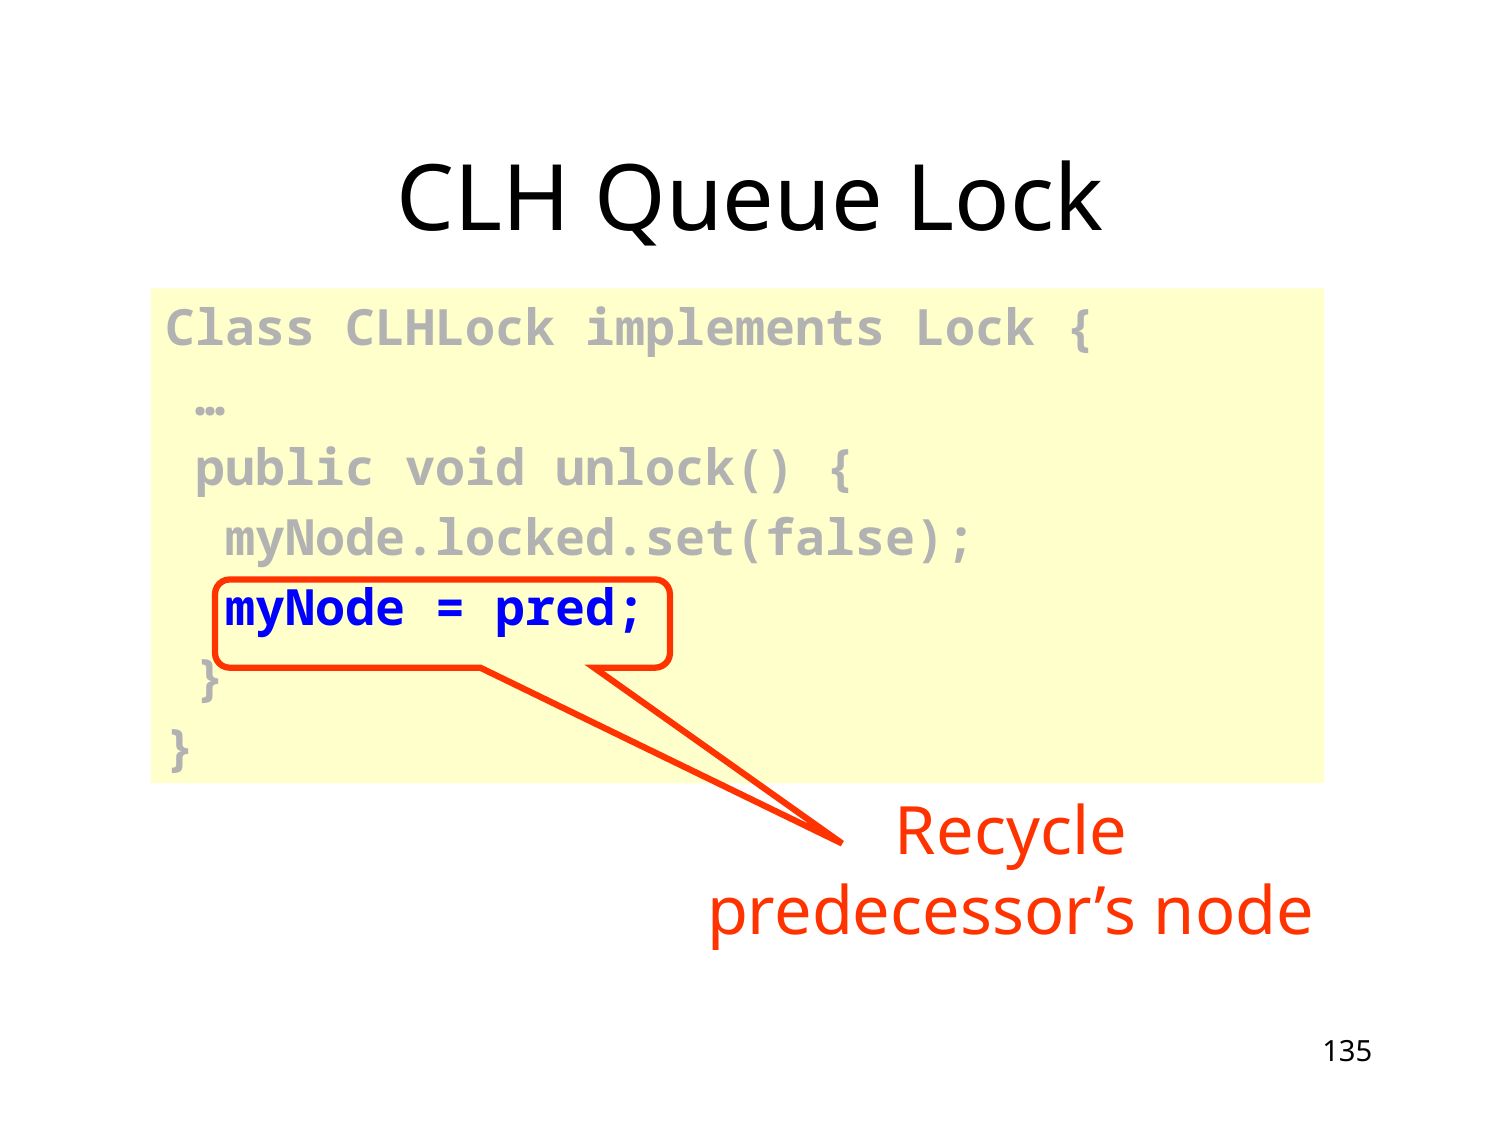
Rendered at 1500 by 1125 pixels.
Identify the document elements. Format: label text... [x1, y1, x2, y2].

text_box [215, 579, 753, 780]
text_box Class CLHLock implements Lock { … public void unlock() { myNode.locked.set(false); myNode = pred; } } [150, 288, 1325, 784]
title CLH Queue Lock [112, 99, 1388, 288]
slide_number 135 [1074, 1024, 1388, 1101]
text_box Recycle predecessor’s node [676, 780, 1346, 1036]
